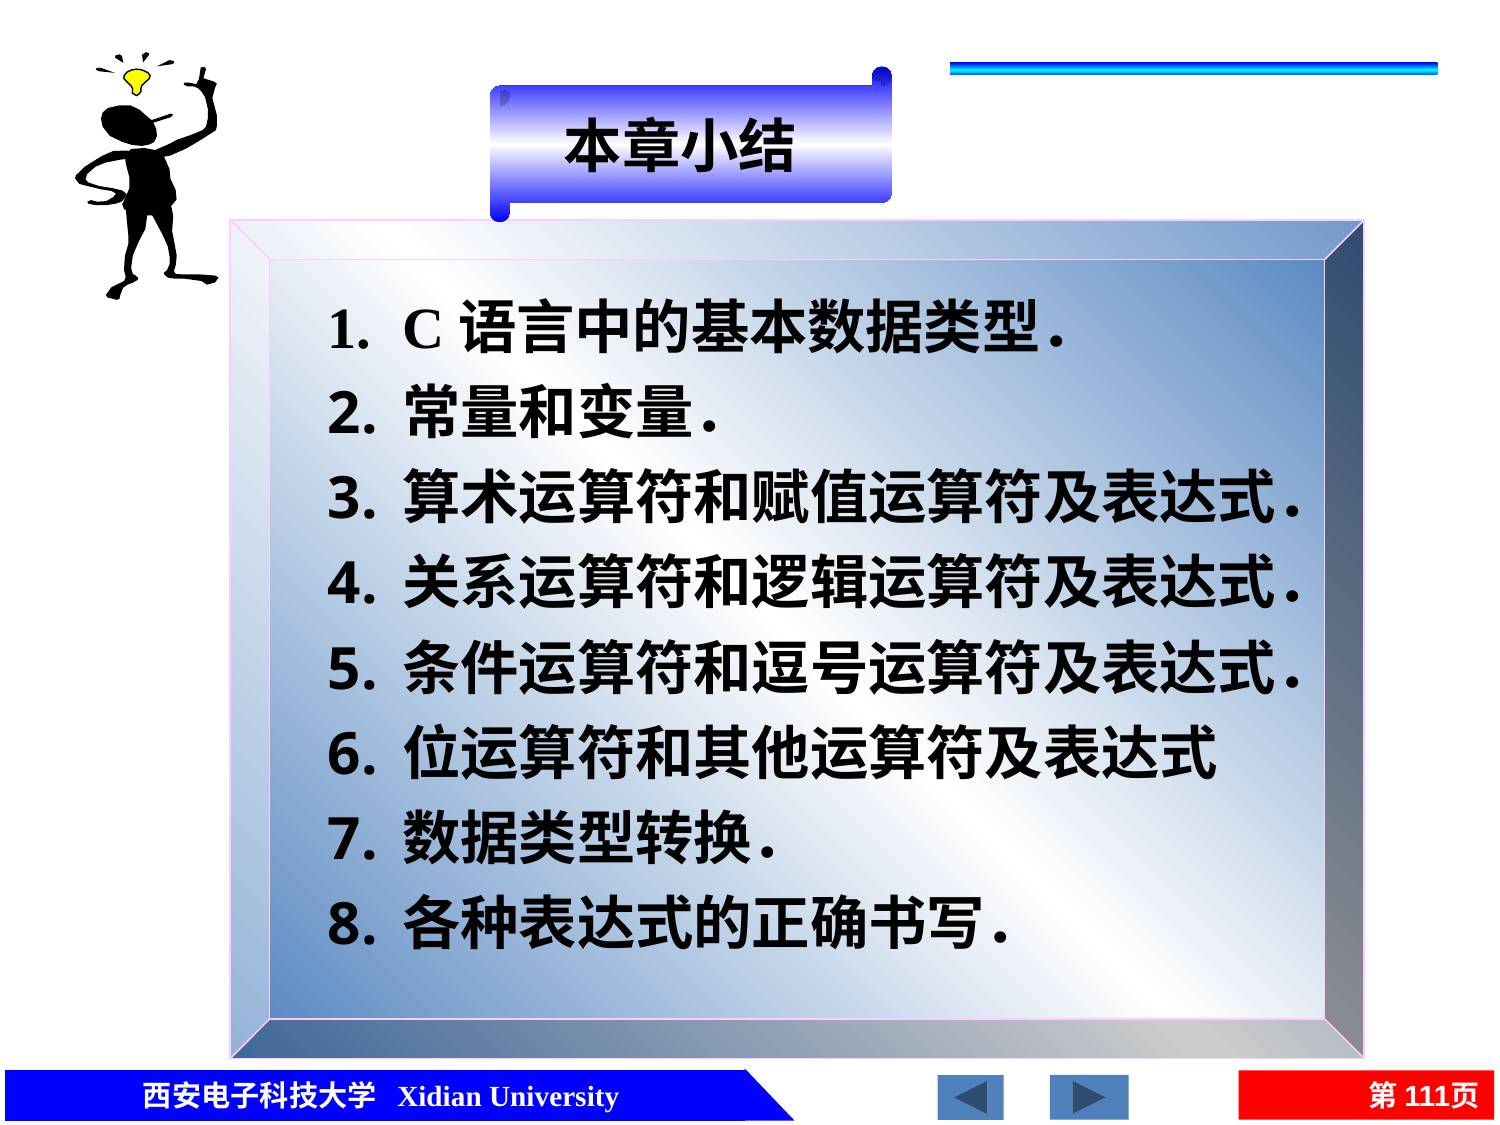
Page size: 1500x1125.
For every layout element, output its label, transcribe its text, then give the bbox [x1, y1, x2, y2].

text_box 本章小结 [537, 101, 824, 187]
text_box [74, 51, 219, 301]
text_box [490, 66, 892, 223]
text_box C语言中的基本数据类型． 常量和变量． 算术运算符和赋值运算符及表达式． 关系运算符和逻辑运算符及表达式． 条件运算符和逗号运算符及表达式． 位运算符和其他运算符及表达式 数据类型转换． 各种表达式的正确书写． [312, 296, 1363, 964]
text_box [230, 220, 1365, 1059]
text_box [950, 62, 1438, 75]
